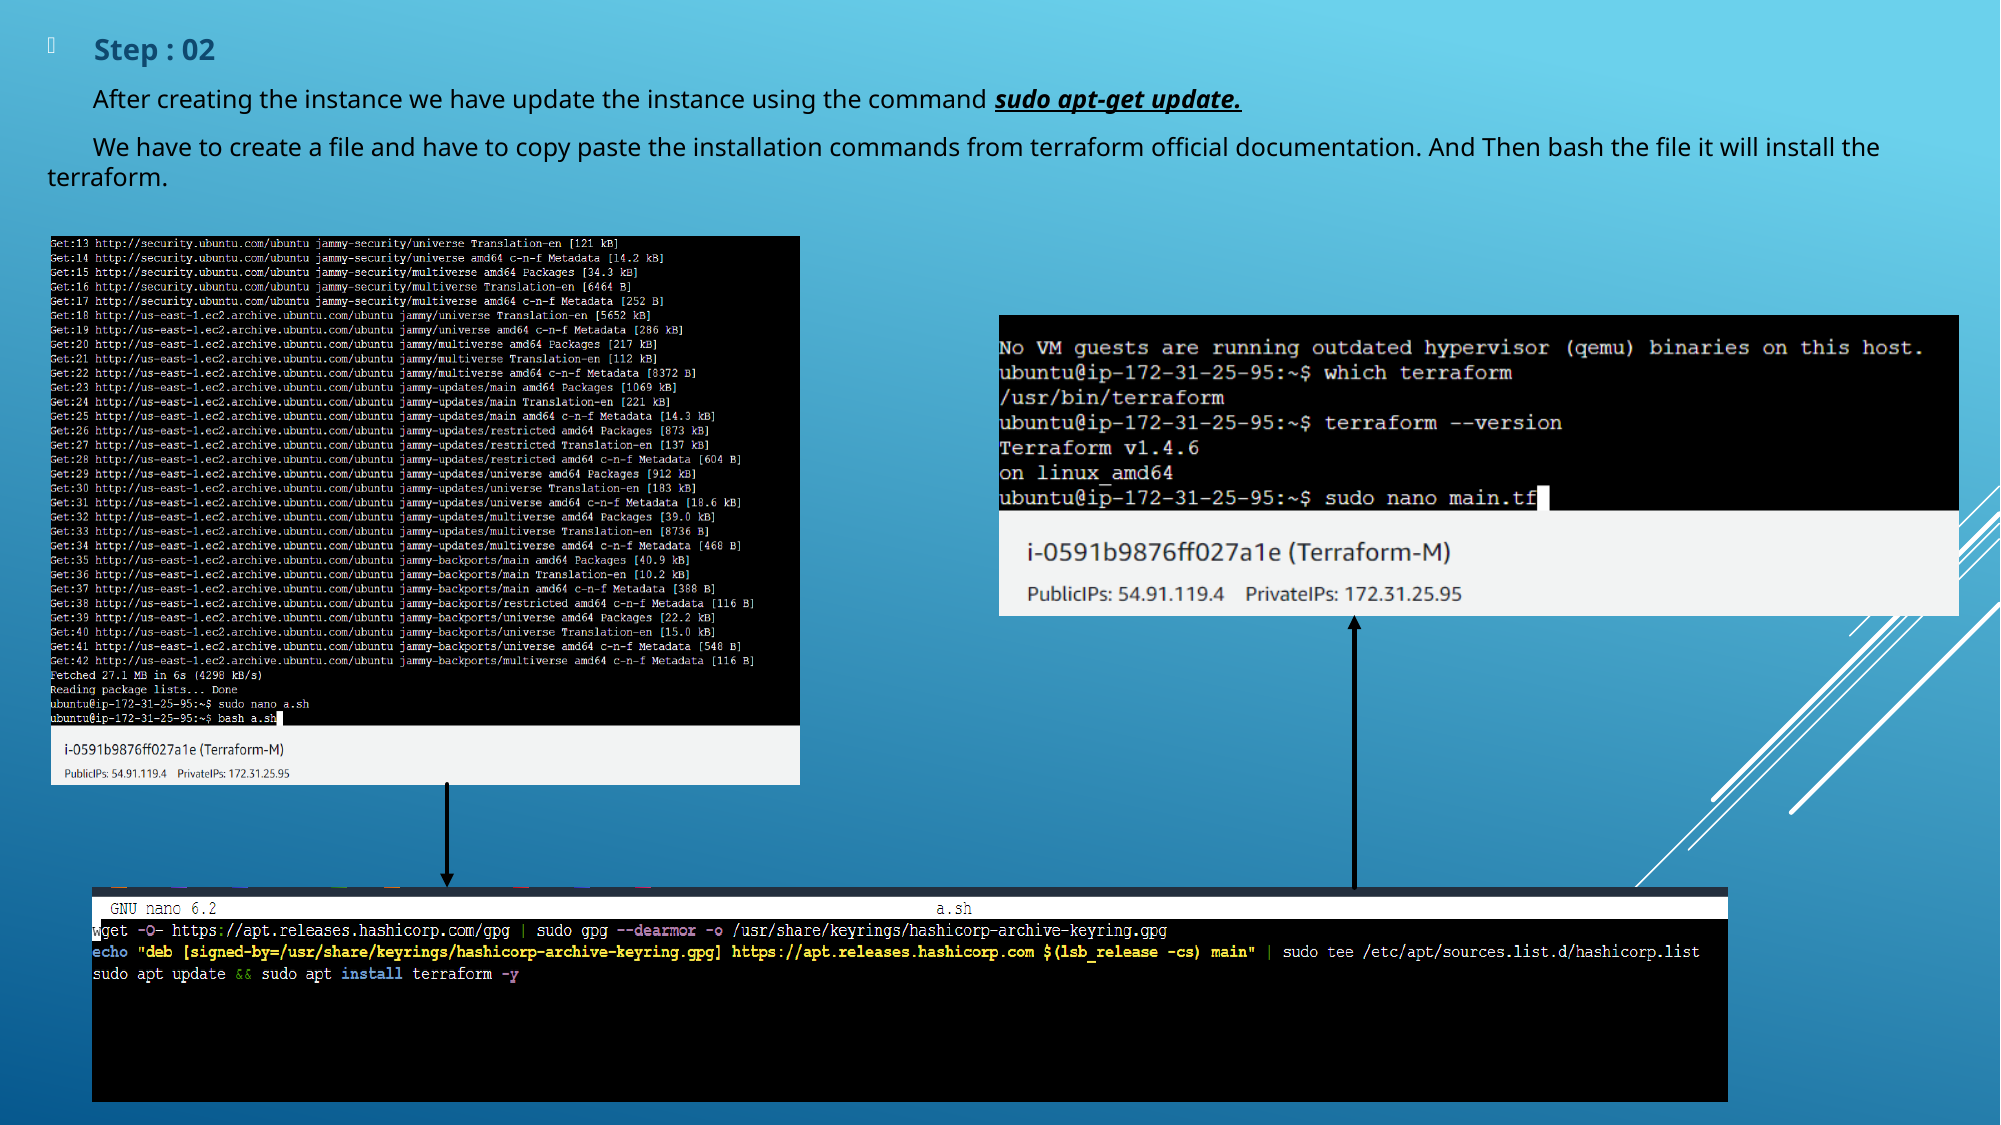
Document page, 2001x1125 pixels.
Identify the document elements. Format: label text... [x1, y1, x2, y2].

picture [92, 887, 1729, 1102]
picture [999, 314, 1959, 616]
list Step : 02 After creating the instance we have update the instance using the command sudo apt-get update. We have to create a file and have to copy paste the installation commands from terraform official documentation. And Then bash the file it will install the terraform. [32, 23, 1986, 205]
picture [51, 236, 801, 785]
